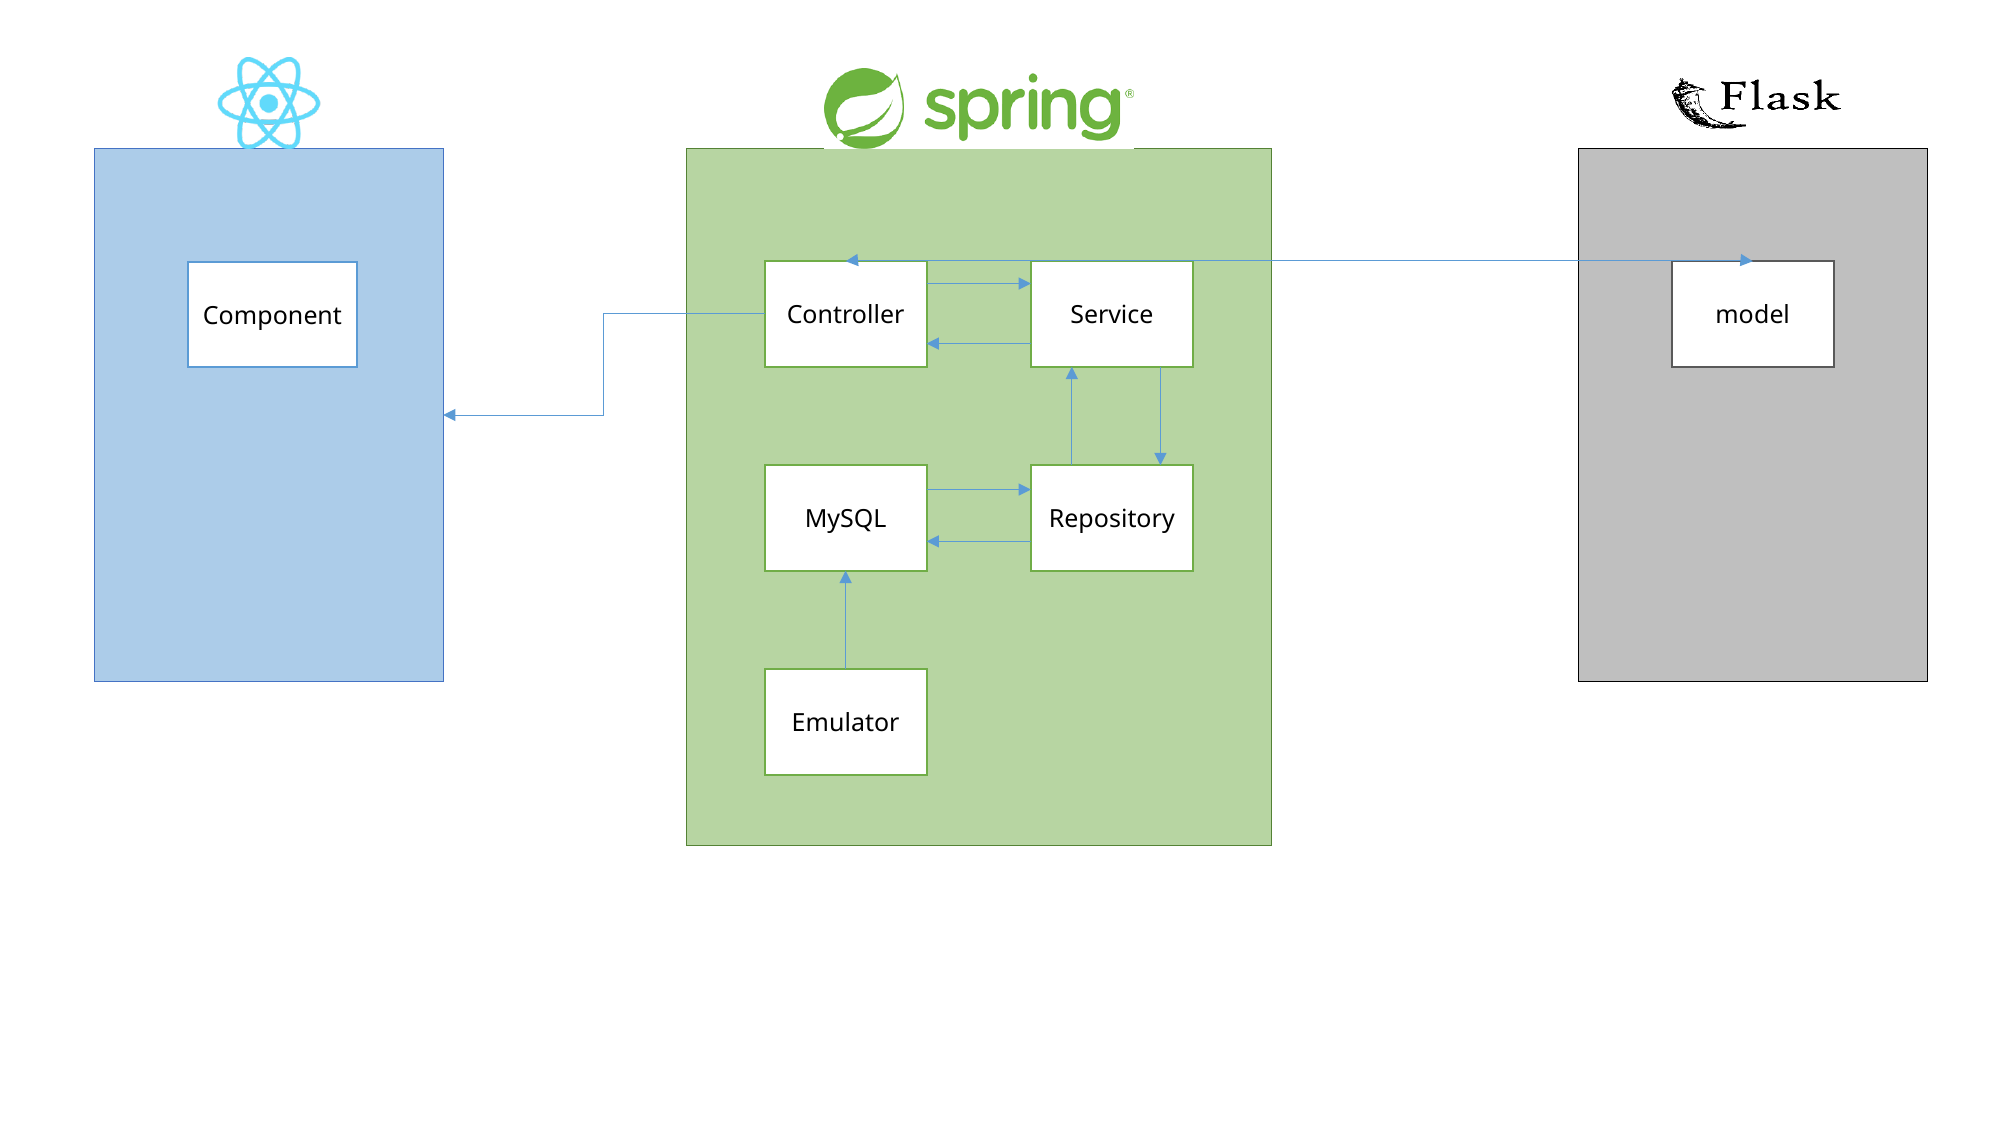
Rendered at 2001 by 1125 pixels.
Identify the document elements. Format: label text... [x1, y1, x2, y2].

text_box Controller [764, 260, 928, 368]
text_box model [1671, 260, 1835, 368]
picture [823, 68, 1134, 149]
text_box Emulator [764, 668, 928, 776]
text_box MySQL [764, 464, 928, 572]
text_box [443, 313, 765, 416]
text_box [1578, 148, 1928, 682]
picture [216, 57, 321, 149]
picture [1652, 62, 1861, 144]
text_box [94, 148, 444, 682]
text_box Service [1030, 261, 1194, 368]
text_box Component [187, 261, 358, 368]
text_box [686, 261, 1272, 846]
text_box Repository [1030, 464, 1194, 572]
text_box [686, 148, 1272, 313]
